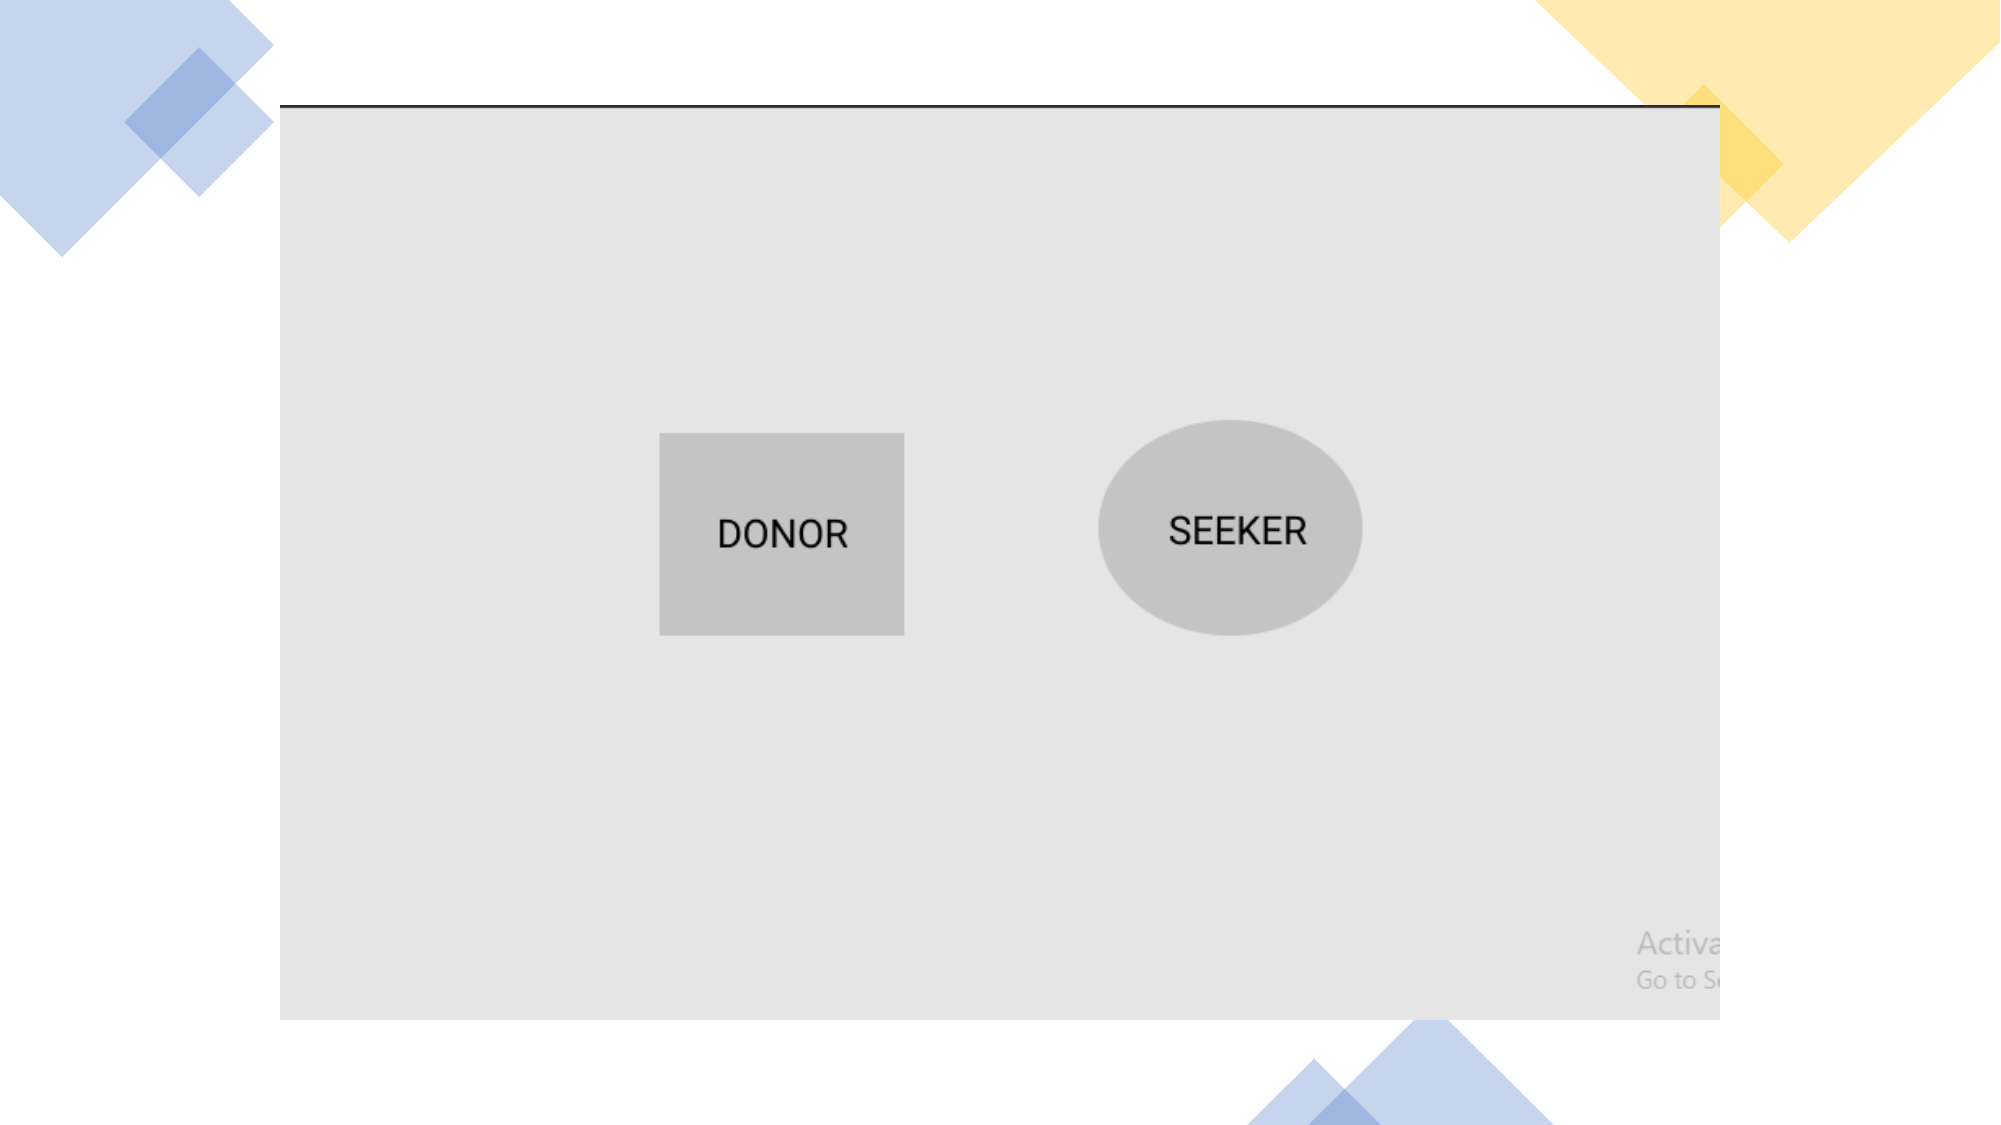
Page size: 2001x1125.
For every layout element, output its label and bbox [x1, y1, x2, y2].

text_box [1533, 0, 2000, 245]
text_box [0, 0, 1642, 1125]
text_box [1451, 45, 2000, 1125]
text_box [0, 0, 276, 259]
text_box [1720, 179, 1746, 229]
picture [280, 105, 1720, 1020]
text_box [122, 45, 276, 199]
text_box [1245, 1057, 1383, 1125]
text_box [1345, 1020, 1556, 1125]
